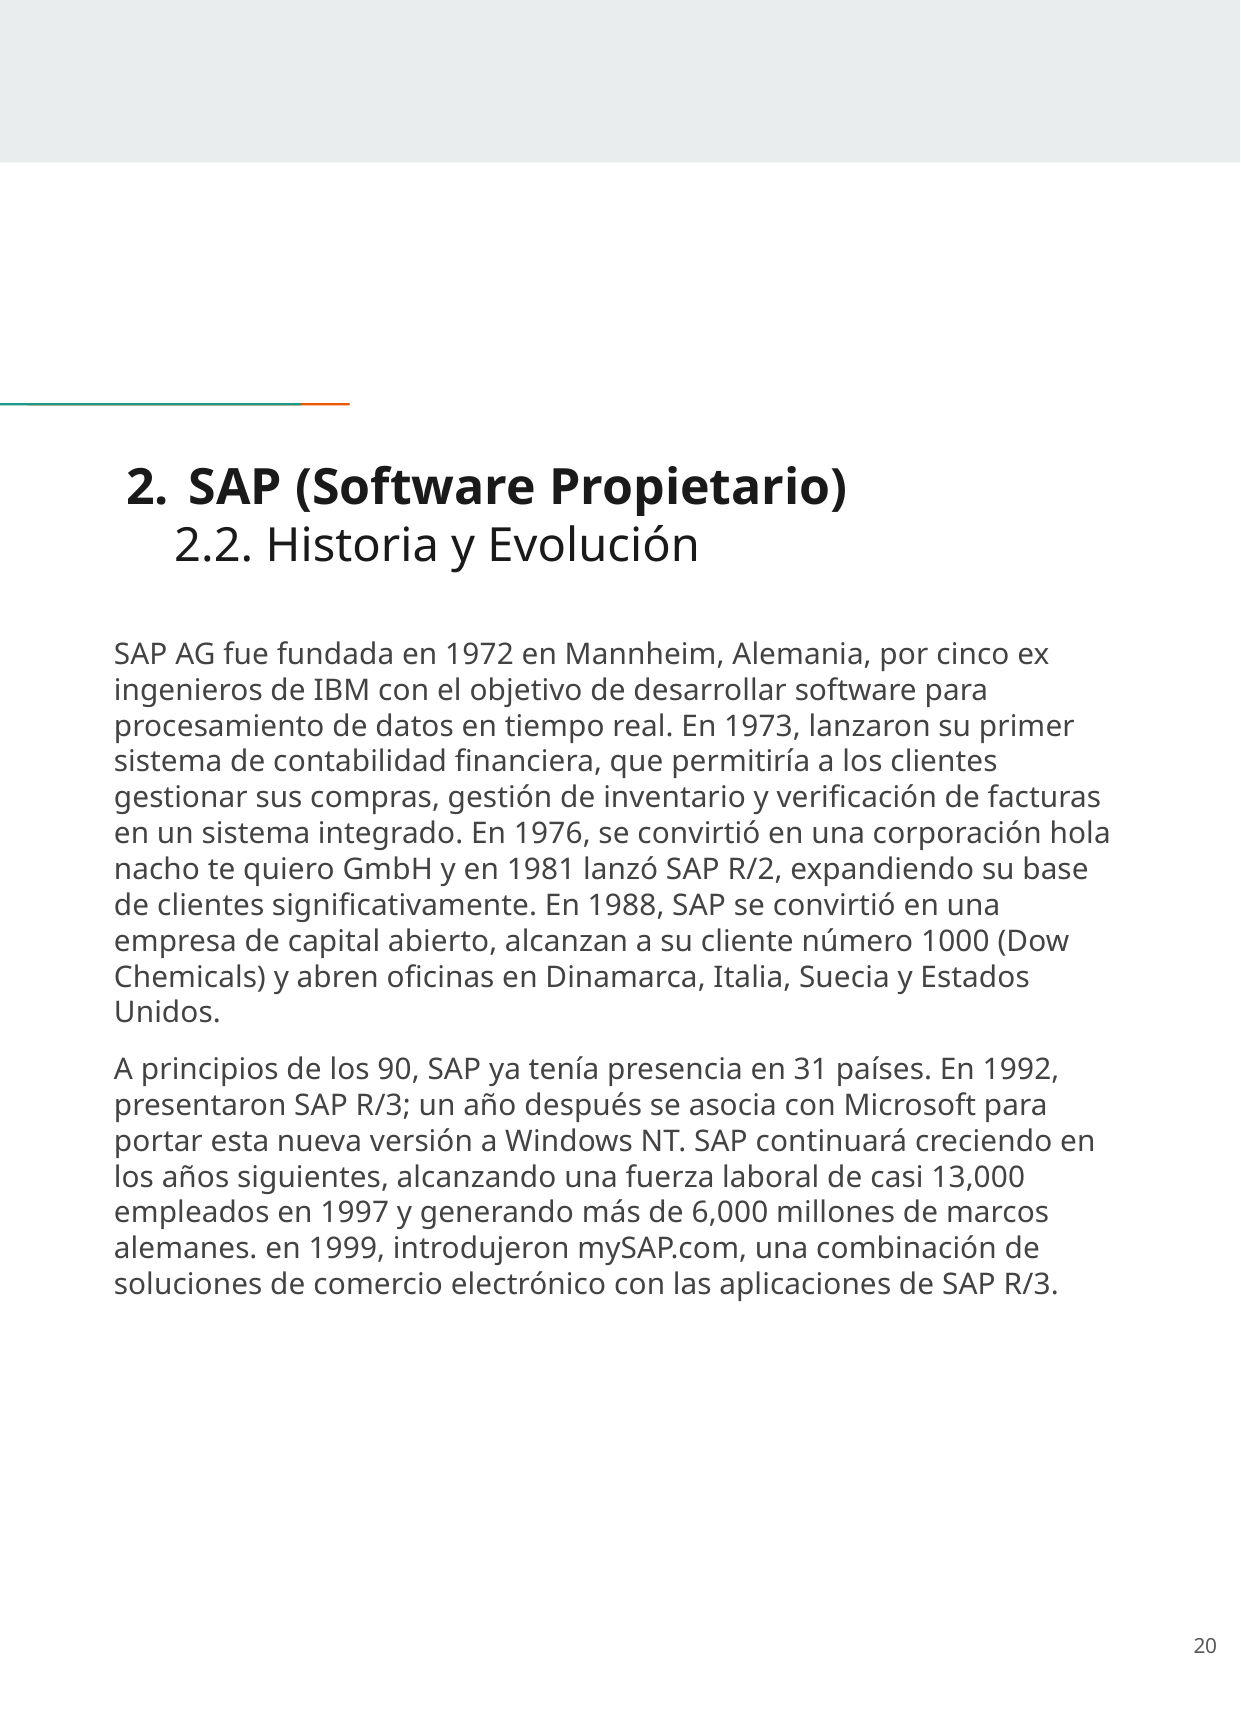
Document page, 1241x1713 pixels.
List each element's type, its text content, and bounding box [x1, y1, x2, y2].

list SAP AG fue fundada en 1972 en Mannheim, Alemania, por cinco ex ingenieros de IBM con el objetivo de desarrollar software para procesamiento de datos en tiempo real. En 1973, lanzaron su primer sistema de contabilidad financiera, que permitiría a los clientes gestionar sus compras, gestión de inventario y verificación de facturas en un sistema integrado. En 1976, se convirtió en una corporación hola nacho te quiero GmbH y en 1981 lanzó SAP R/2, expandiendo su base de clientes significativamente. En 1988, SAP se convirtió en una empresa de capital abierto, alcanzan a su cliente número 1000 (Dow Chemicals) y abren oficinas en Dinamarca, Italia, Suecia y Estados Unidos. A principios de los 90, SAP ya tenía presencia en 31 países. En 1992, presentaron SAP R/3; un año después se asocia con Microsoft para portar esta nueva versión a Windows NT. SAP continuará creciendo en los años siguientes, alcanzando una fuerza laboral de casi 13,000 empleados en 1997 y generando más de 6,000 millones de marcos alemanes. en 1999, introdujeron mySAP.com, una combinación de soluciones de comercio electrónico con las aplicaciones de SAP R/3. [98, 619, 1142, 1642]
title SAP (Software Propietario) 2.2. Historia y Evolución [98, 439, 1241, 736]
slide_number ‹#› [1157, 1581, 1233, 1713]
